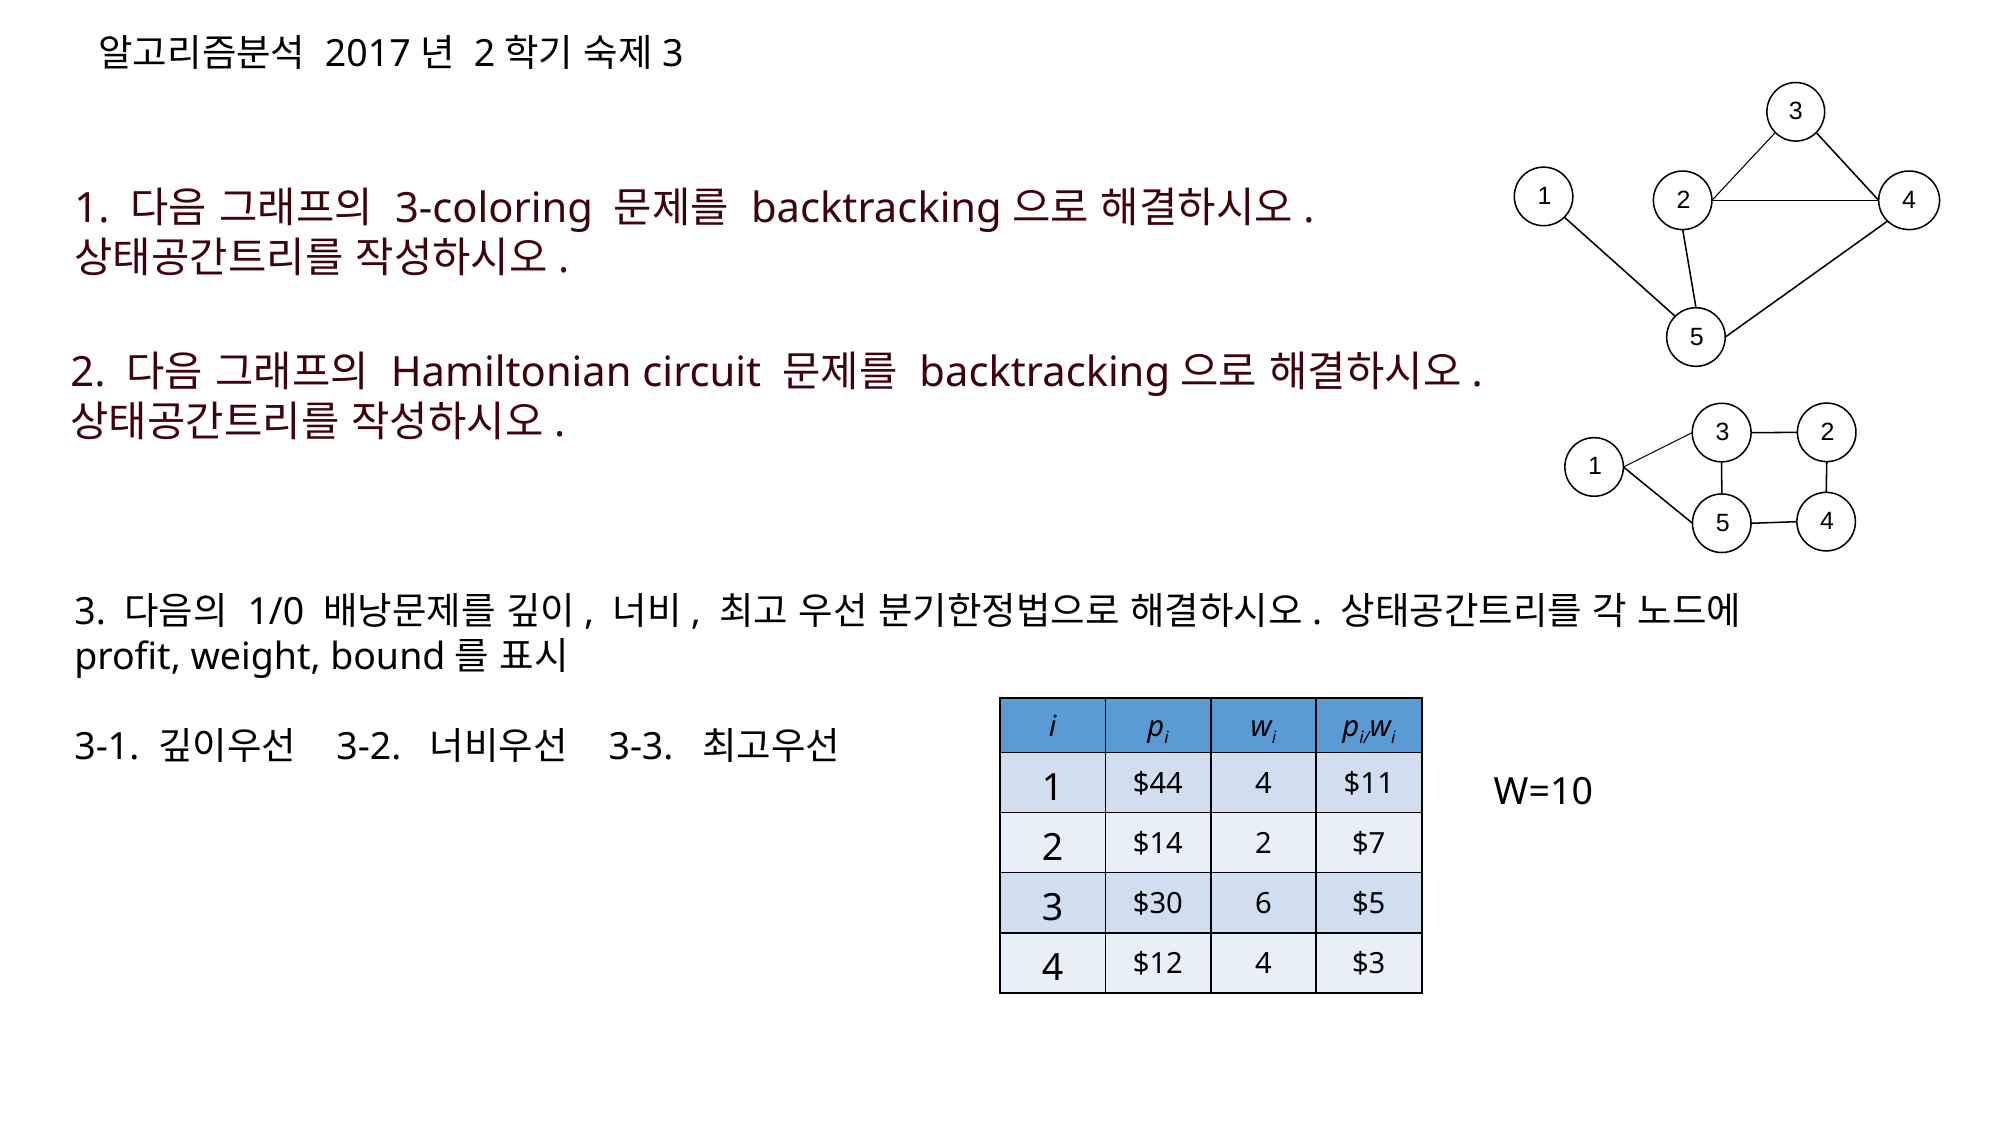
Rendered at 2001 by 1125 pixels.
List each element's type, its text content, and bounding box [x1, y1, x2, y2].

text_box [1623, 467, 1693, 524]
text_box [1711, 132, 1776, 200]
table_cell $12 [1106, 934, 1210, 992]
text_box 1. 다음 그래프의 3-coloring 문제를 backtracking으로 해결하시오. 상태공간트리를 작성하시오. [59, 173, 1453, 289]
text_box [1816, 132, 1879, 200]
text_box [1725, 221, 1888, 338]
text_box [1623, 432, 1693, 467]
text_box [1682, 229, 1696, 308]
table_cell 2 [1001, 813, 1105, 872]
table_cell 2 [1212, 813, 1315, 872]
text_box 1 [1564, 437, 1623, 497]
text_box 3 [1692, 403, 1752, 462]
table_cell $14 [1106, 813, 1210, 872]
table_cell $11 [1317, 775, 1421, 812]
text_box 5 [1692, 493, 1751, 553]
table_cell 4 [1212, 934, 1315, 992]
table_cell 4 [1001, 934, 1105, 992]
text_box 4 [1796, 492, 1856, 551]
text_box 5 [1666, 307, 1726, 367]
text_box 3 [1766, 82, 1825, 142]
text_box 2 [1797, 403, 1856, 462]
table_cell $3 [1317, 934, 1421, 992]
table_cell 1 [1001, 775, 1105, 812]
text_box 3. 다음의 1/0 배낭문제를 깊이, 너비, 최고 우선 분기한정법으로 해결하시오. 상태공간트리를 각 노드에 profit, weight, bound를 표시 3-1. 깊이우선 3-2. 너비우선 3-3. 최고우선 [59, 579, 1792, 775]
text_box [1570, 211, 1670, 323]
table_cell 6 [1212, 873, 1315, 932]
text_box W=10 [1478, 775, 1609, 820]
text_box 1 [1514, 167, 1573, 226]
table_cell $7 [1317, 813, 1421, 872]
table_cell $5 [1317, 873, 1421, 932]
text_box 2 [1653, 171, 1712, 230]
text_box 알고리즘분석 2017년 2학기 숙제3 [83, 22, 699, 82]
table_cell 3 [1001, 873, 1105, 932]
table_cell $30 [1106, 873, 1210, 932]
table_cell 4 [1212, 775, 1315, 812]
text_box 2. 다음 그래프의 Hamiltonian circuit 문제를 backtracking으로 해결하시오. 상태공간트리를 작성하시오. [55, 337, 1498, 452]
text_box 4 [1878, 171, 1940, 230]
table_cell $44 [1106, 775, 1210, 812]
